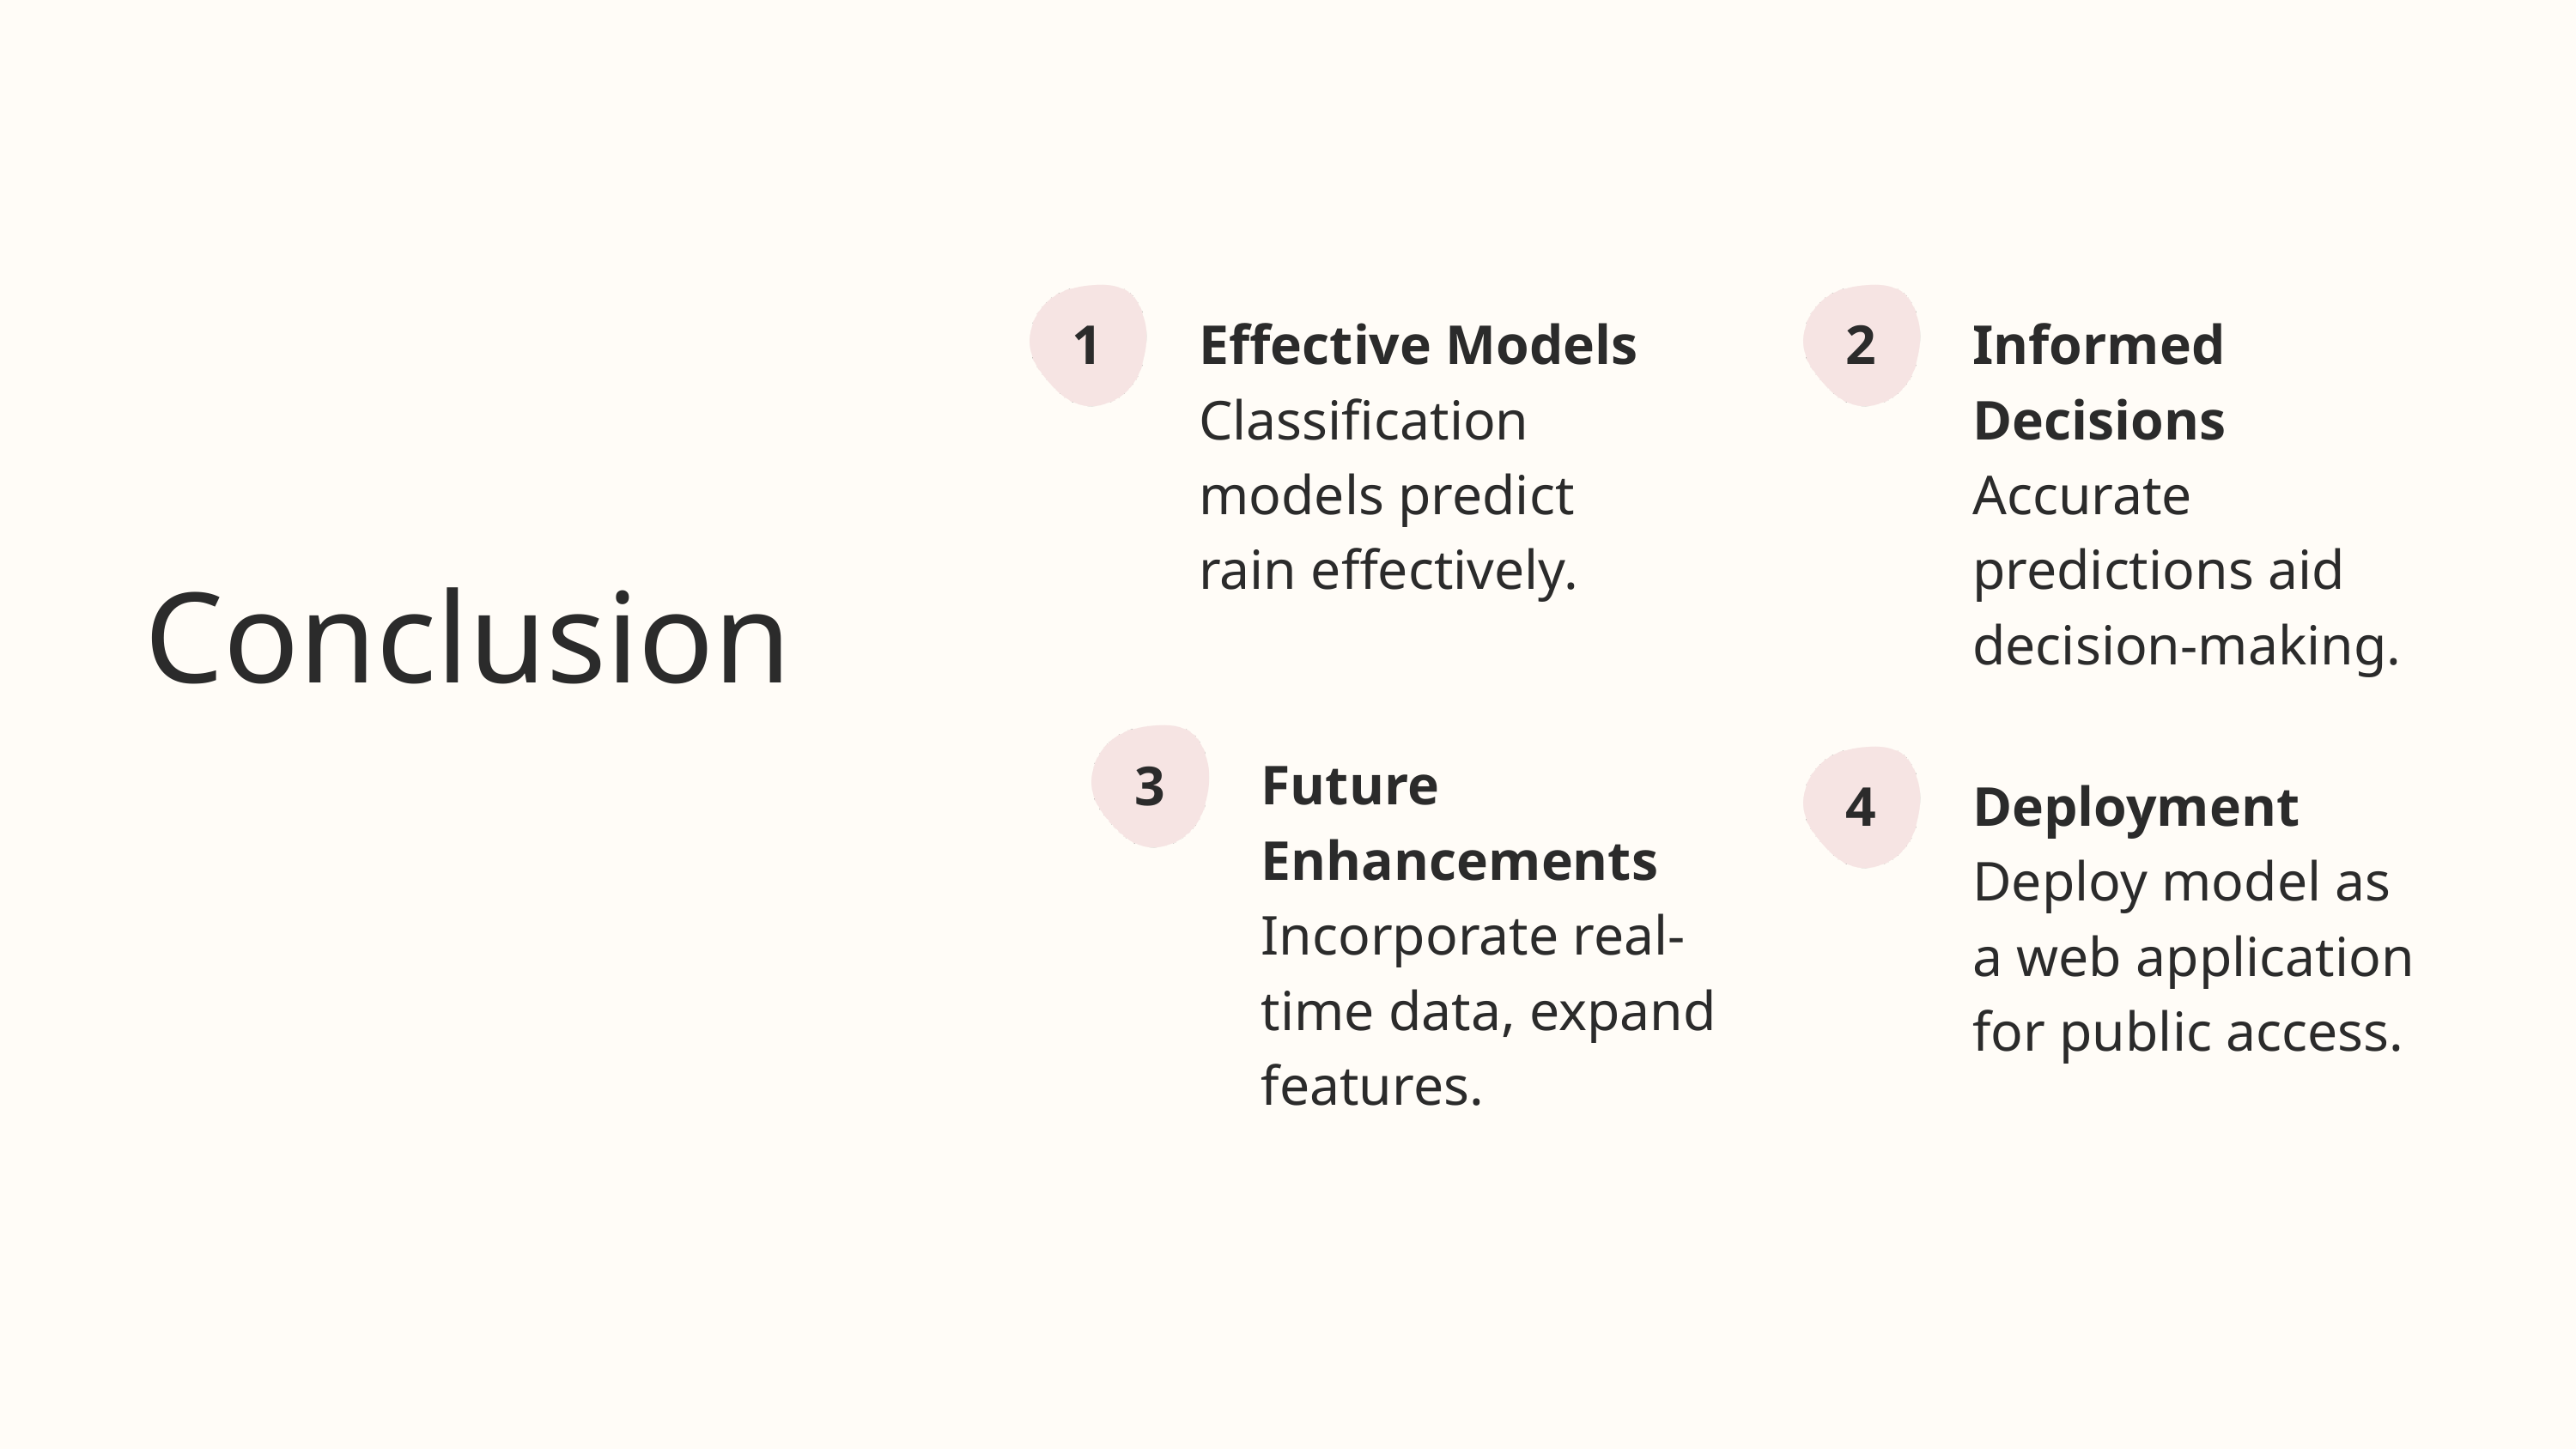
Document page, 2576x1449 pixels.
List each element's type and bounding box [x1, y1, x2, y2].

text_box [144, 577, 884, 871]
text_box [1801, 284, 2432, 745]
text_box [1090, 724, 1720, 1187]
text_box [1801, 745, 2432, 1135]
text_box [1028, 284, 1658, 747]
